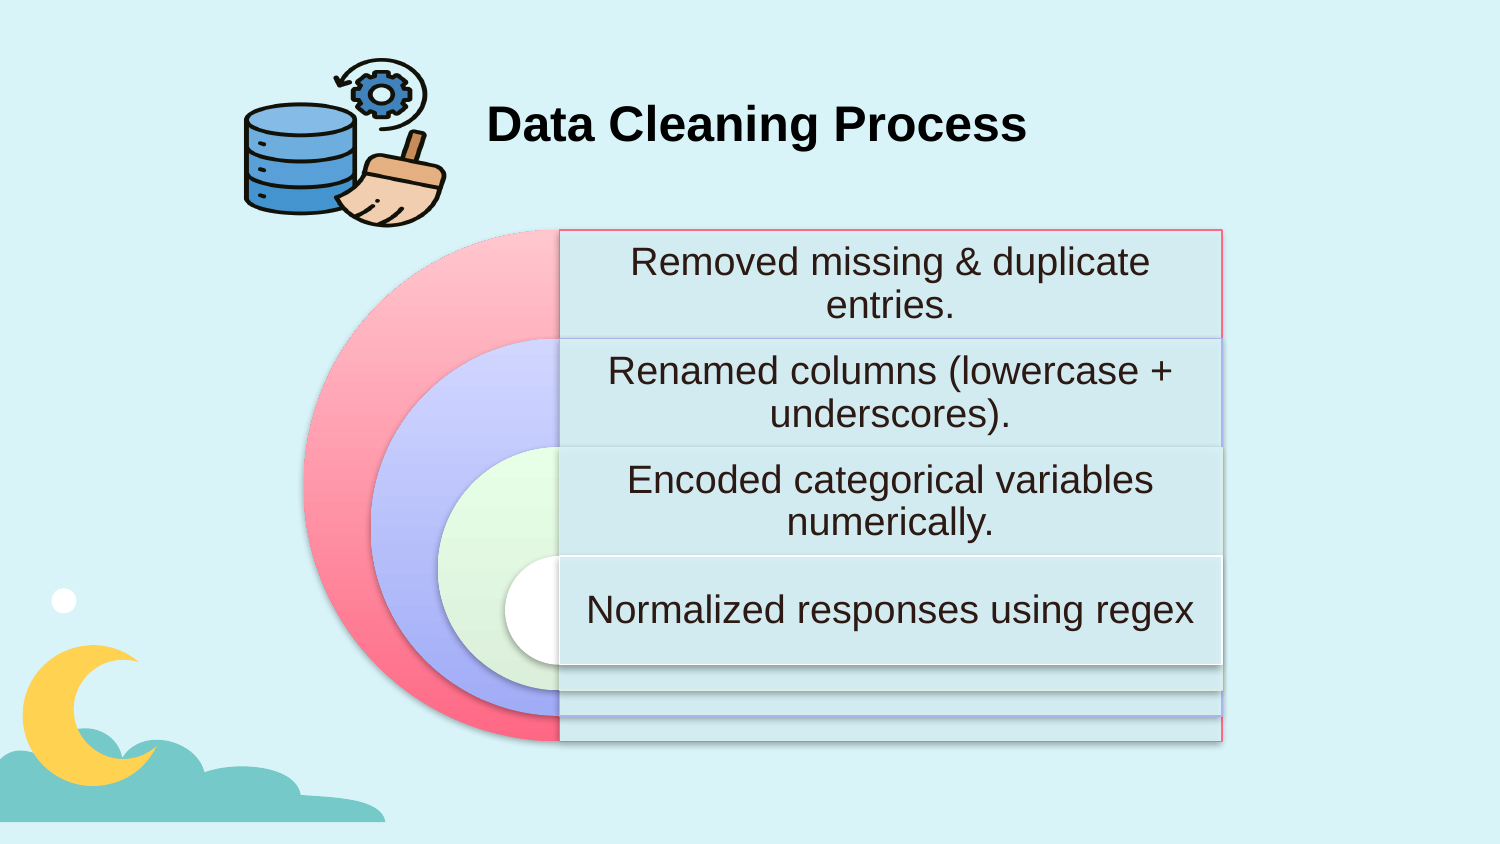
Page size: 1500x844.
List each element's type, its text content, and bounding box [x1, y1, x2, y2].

picture [232, 51, 458, 233]
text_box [303, 229, 1223, 742]
text_box Data Cleaning Process [471, 84, 1043, 159]
